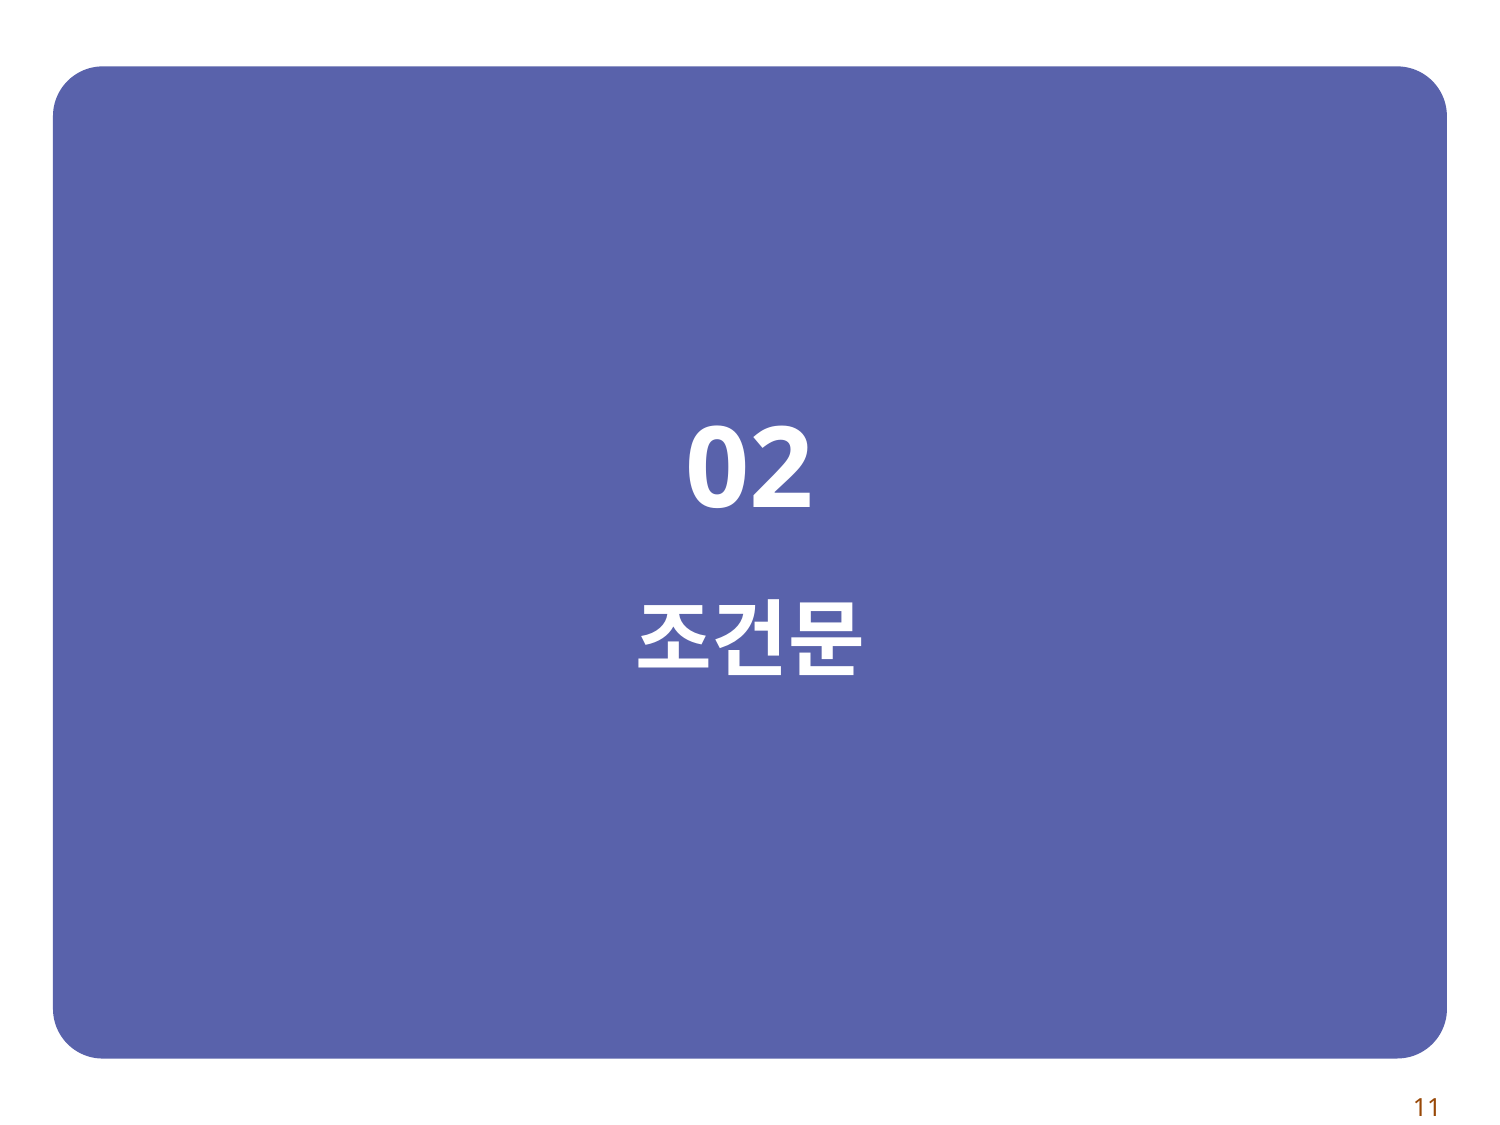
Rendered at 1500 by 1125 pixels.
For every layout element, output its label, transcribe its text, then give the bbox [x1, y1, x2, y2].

list 02 [117, 385, 1383, 540]
list 조건문 [117, 559, 1383, 715]
